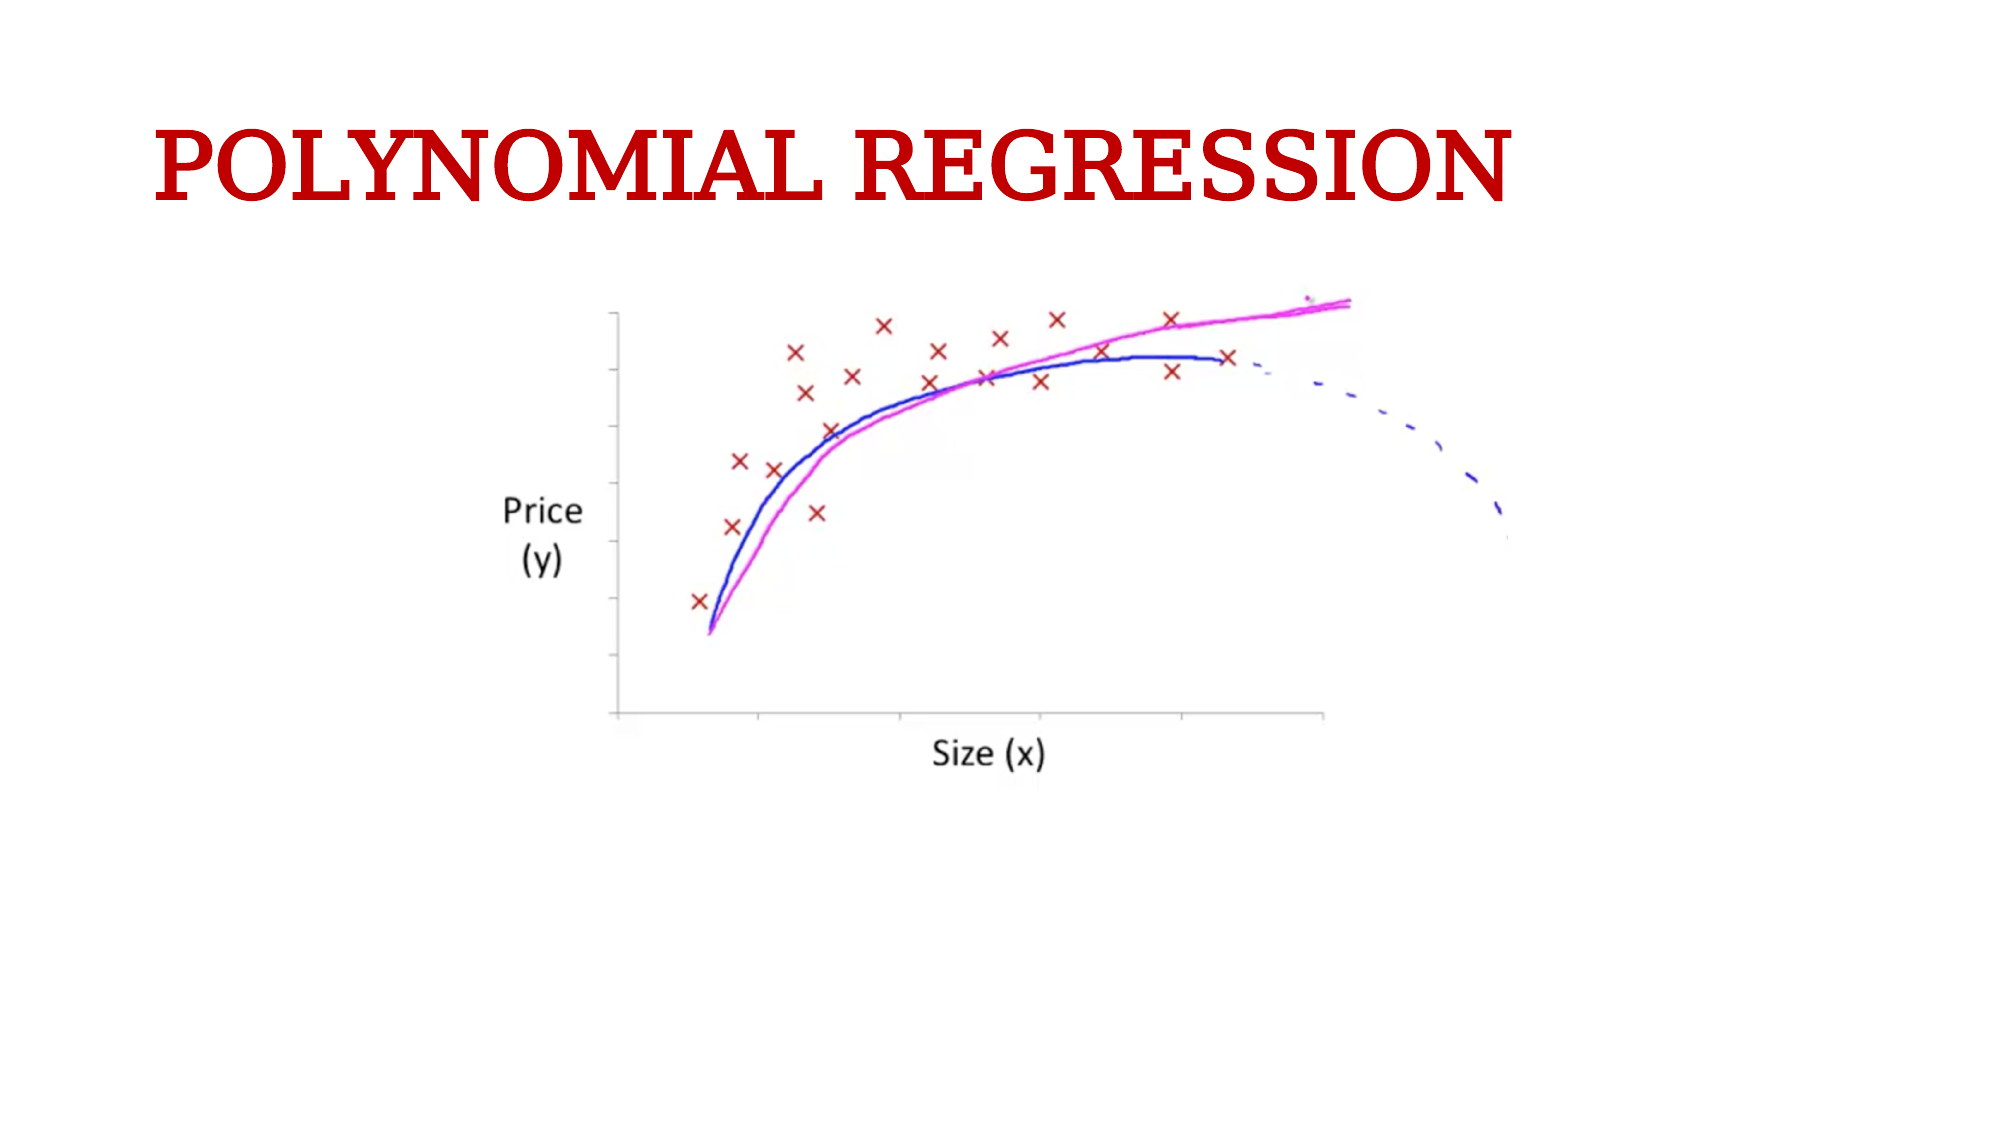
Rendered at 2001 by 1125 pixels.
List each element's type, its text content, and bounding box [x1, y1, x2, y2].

title POLYNOMIAL REGRESSION [137, 59, 1863, 278]
picture [492, 277, 1508, 790]
